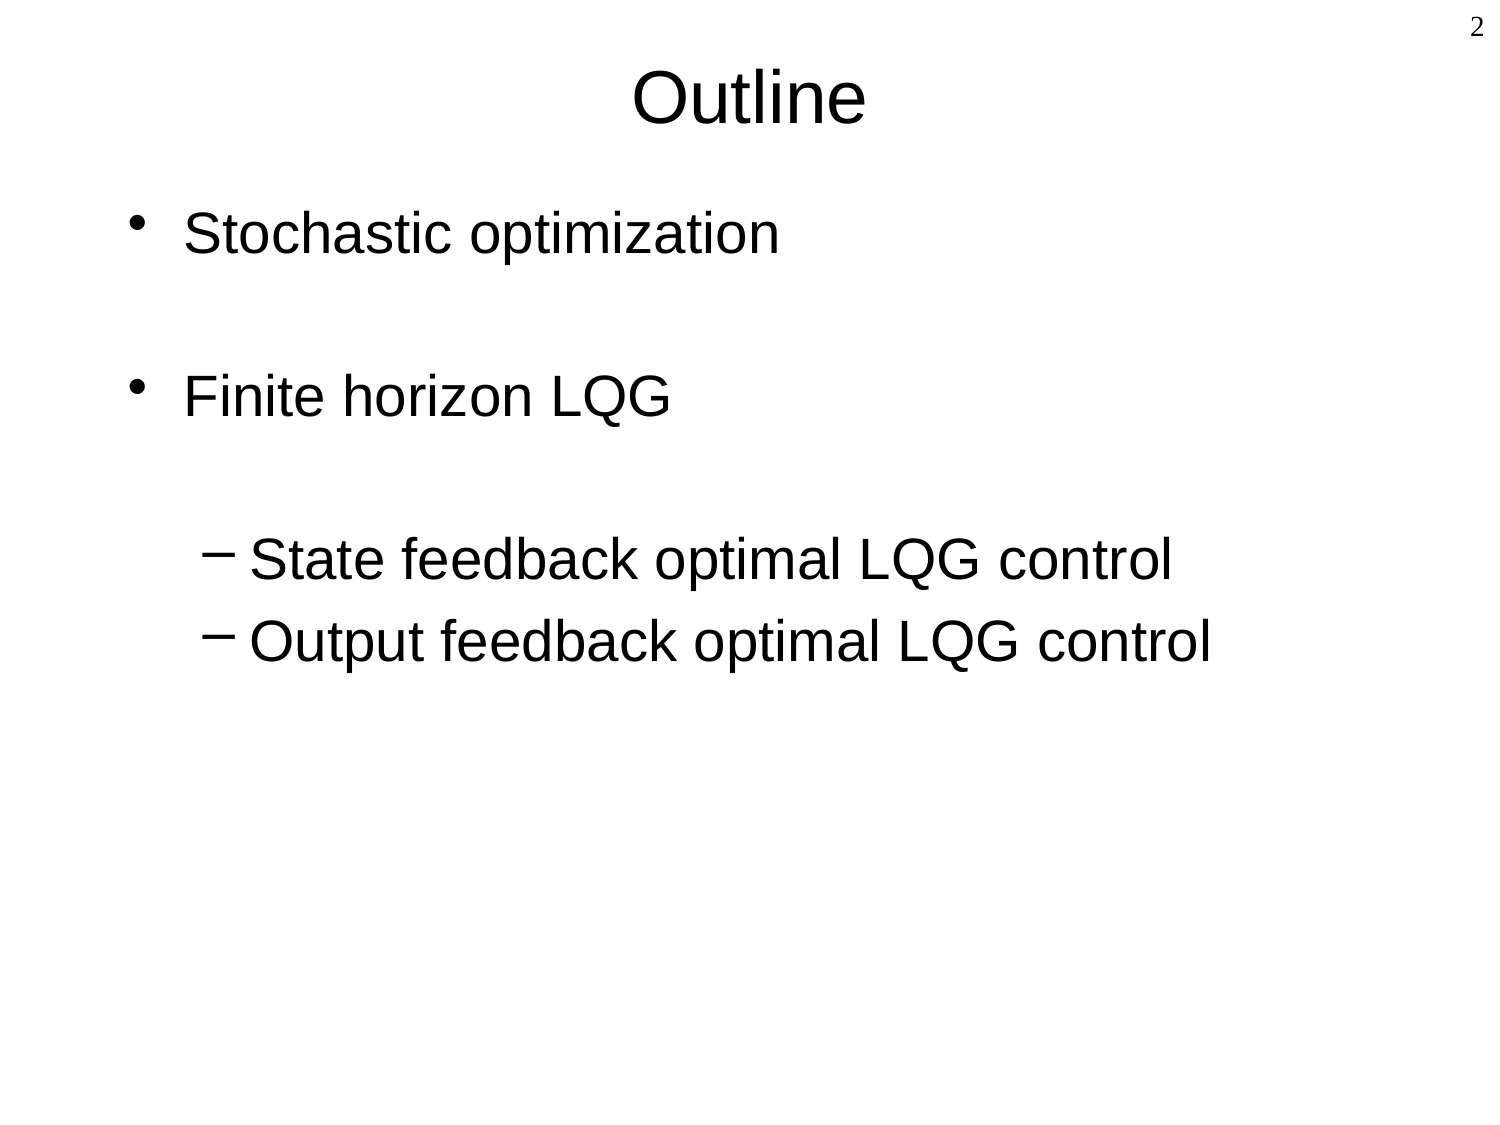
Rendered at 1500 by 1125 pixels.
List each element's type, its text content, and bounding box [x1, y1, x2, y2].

title Outline [112, 0, 1388, 187]
list Stochastic optimization Finite horizon LQG State feedback optimal LQG control Output feedback optimal LQG control [112, 187, 1388, 1026]
slide_number 2 [1388, 0, 1500, 76]
